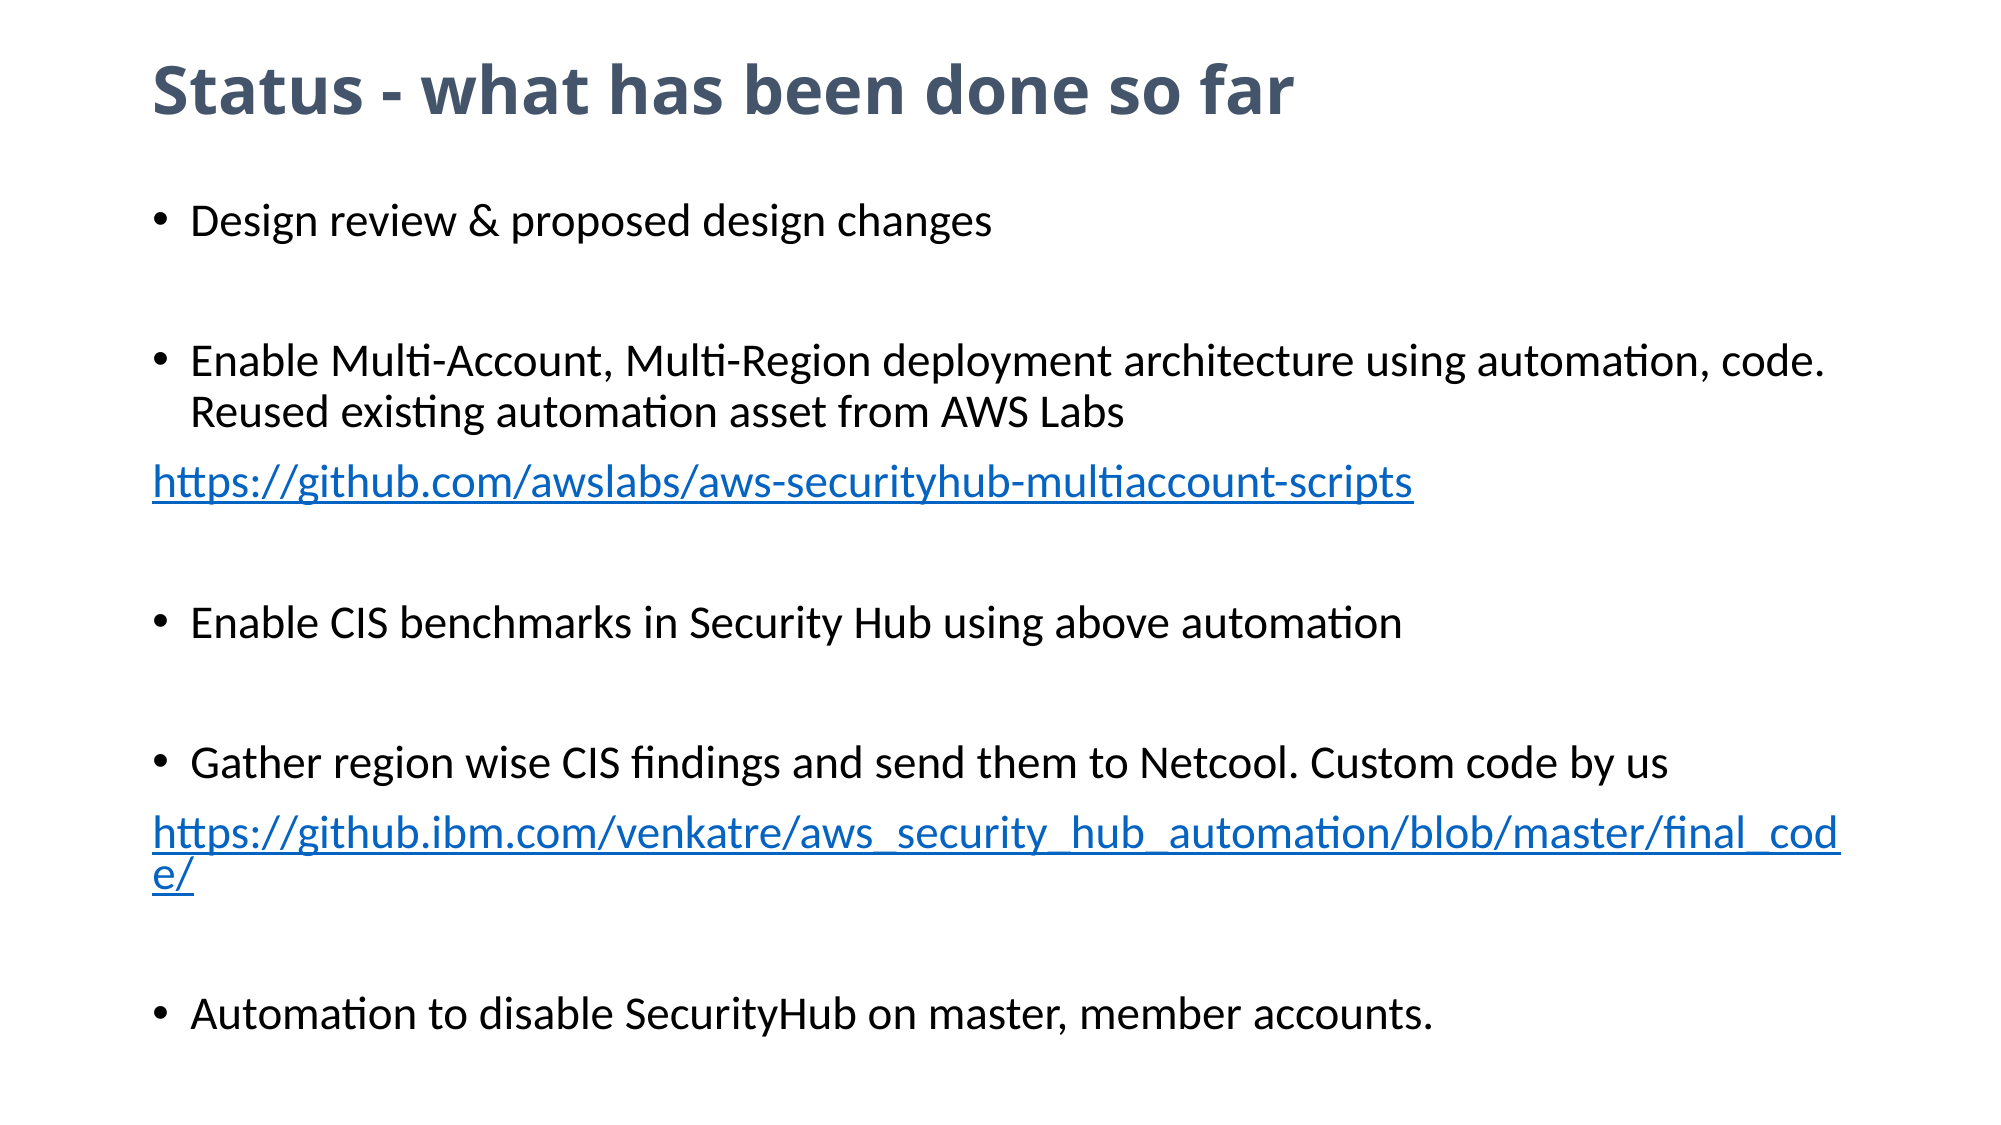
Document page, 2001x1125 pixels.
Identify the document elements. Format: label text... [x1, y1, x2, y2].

title Status - what has been done so far [137, 28, 1863, 157]
list Design review & proposed design changes Enable Multi-Account, Multi-Region deployment architecture using automation, code. Reused existing automation asset from AWS Labs https://github.com/awslabs/aws-securityhub-multiaccount-scripts Enable CIS benchmarks in Security Hub using above automation Gather region wise CIS findings and send them to Netcool. Custom code by us https://github.ibm.com/venkatre/aws_security_hub_automation/blob/master/final_code/ Automation to disable SecurityHub on master, member accounts. [137, 187, 1863, 1014]
